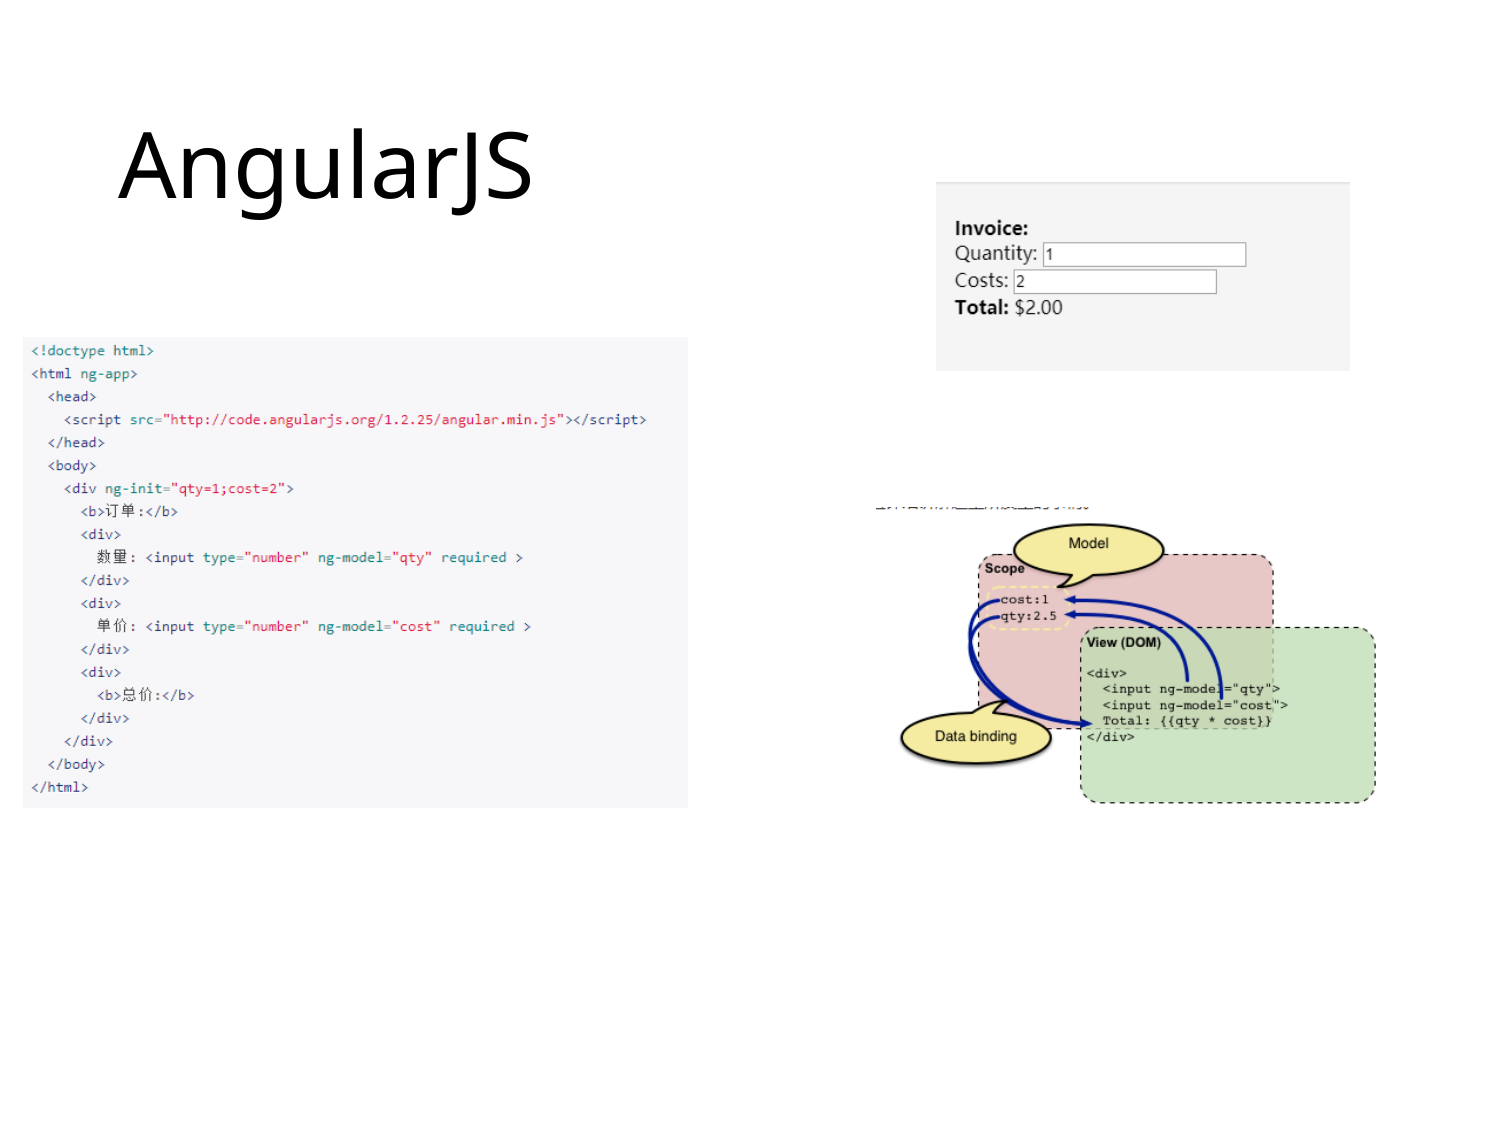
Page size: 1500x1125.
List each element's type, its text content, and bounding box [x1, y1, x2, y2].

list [23, 337, 688, 808]
picture [936, 182, 1350, 371]
picture [875, 507, 1411, 827]
title AngularJS [103, 59, 1397, 278]
